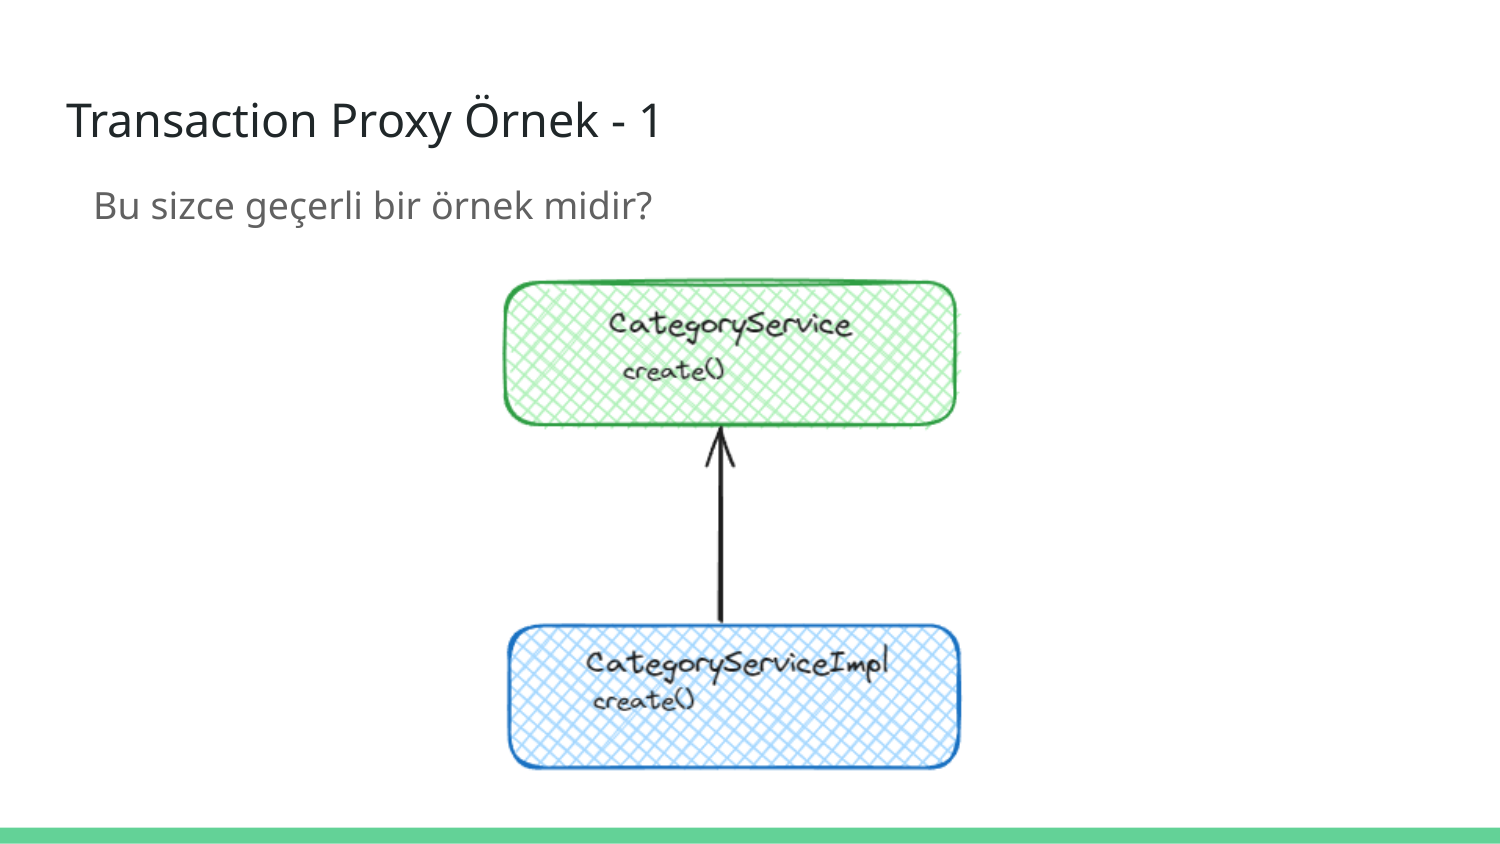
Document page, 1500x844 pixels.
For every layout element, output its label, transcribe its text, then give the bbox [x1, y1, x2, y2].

text_box Bu sizce geçerli bir örnek midir? [78, 166, 1201, 242]
title Transaction Proxy Örnek - 1 [51, 72, 1449, 167]
picture [490, 267, 974, 784]
